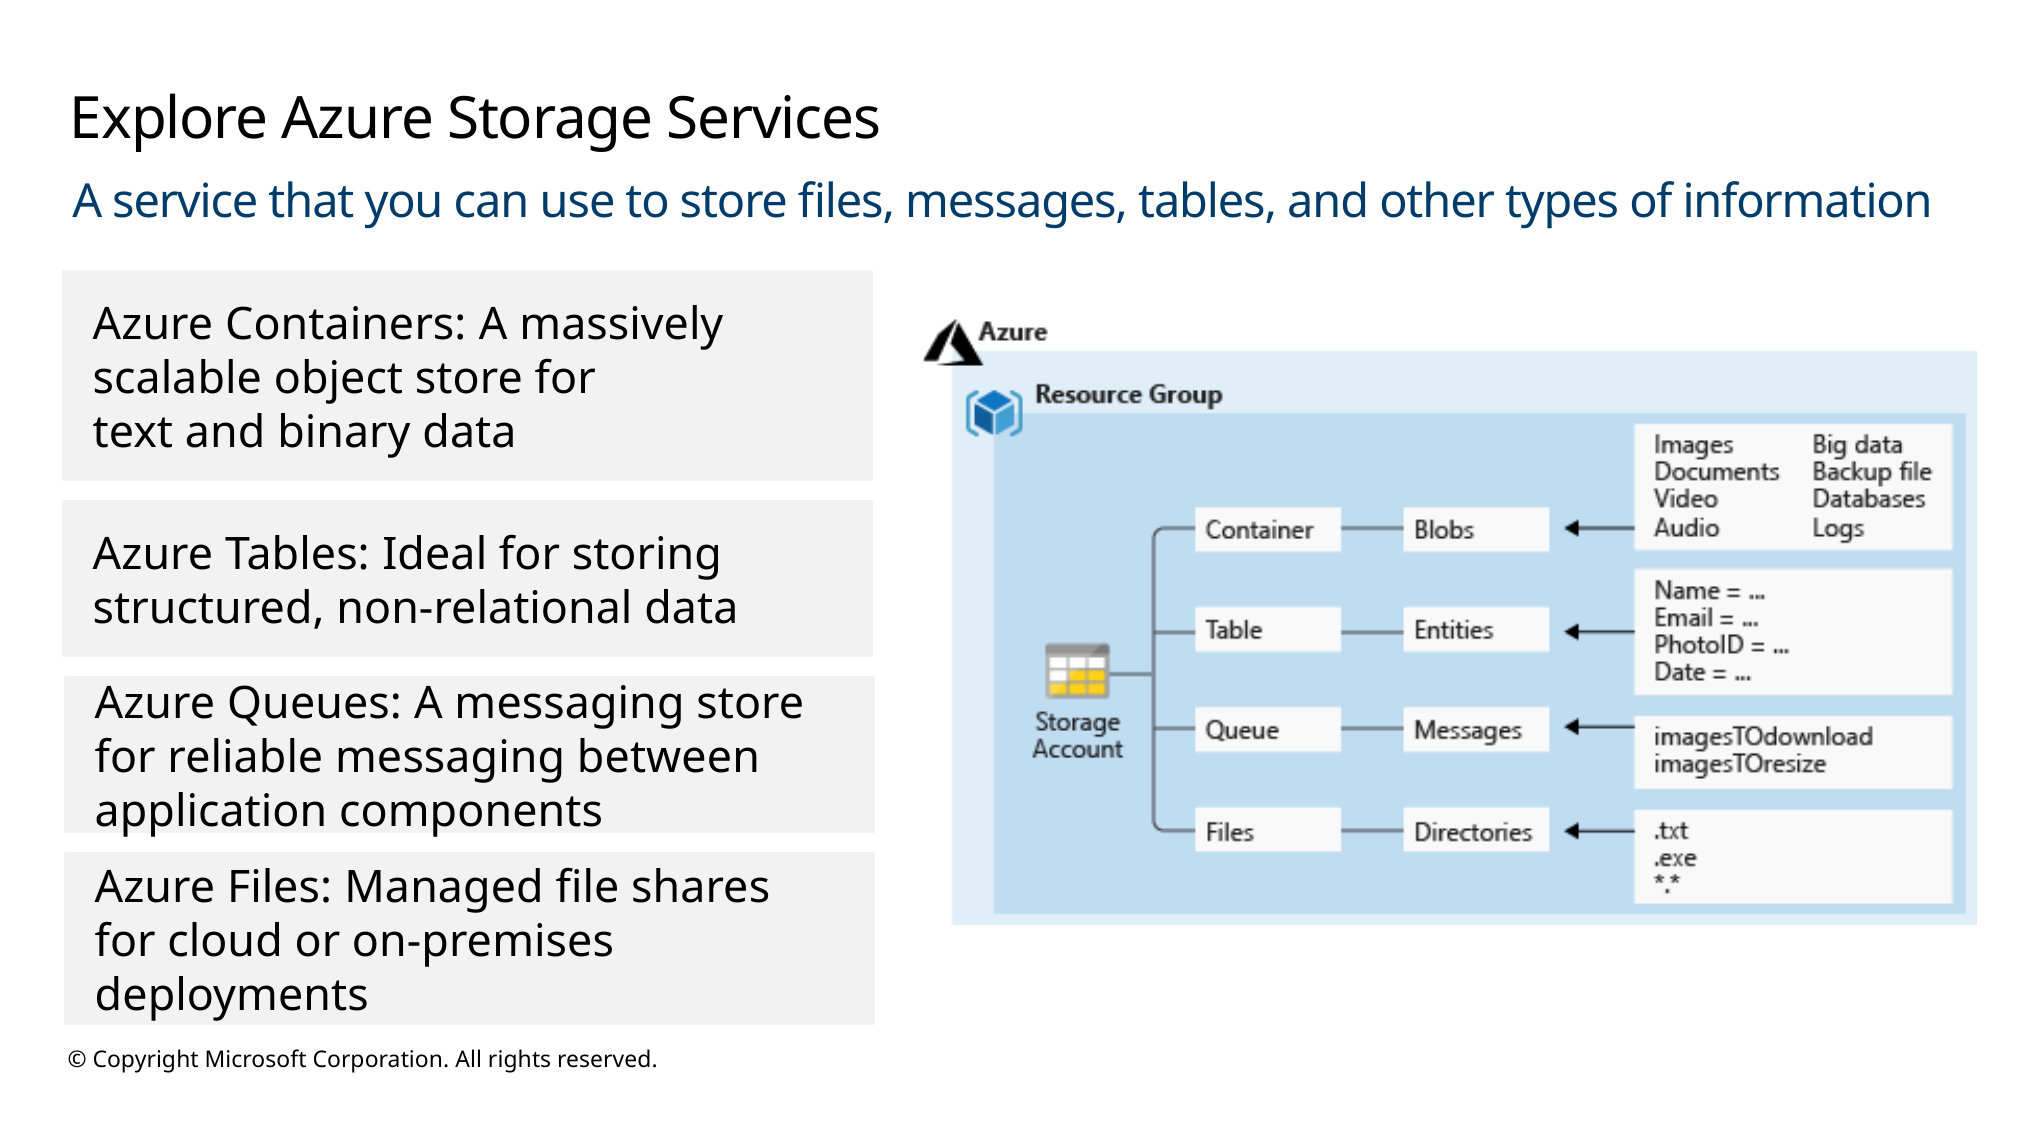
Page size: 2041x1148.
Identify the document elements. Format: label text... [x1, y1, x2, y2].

text_box Azure Tables: Ideal for storing structured, non-relational data [63, 501, 872, 656]
title Explore Azure Storage Services [70, 73, 1968, 182]
list A service that you can use to store files, messages, tables, and other types of information [72, 163, 1970, 293]
picture [923, 318, 1977, 925]
text_box Azure Files: Managed file shares for cloud or on-premises deployments [65, 853, 874, 1024]
text_box Azure Containers: A massively scalable object store for text and binary data [63, 271, 872, 480]
text_box Azure Queues: A messaging store for reliable messaging between application components [65, 677, 874, 832]
